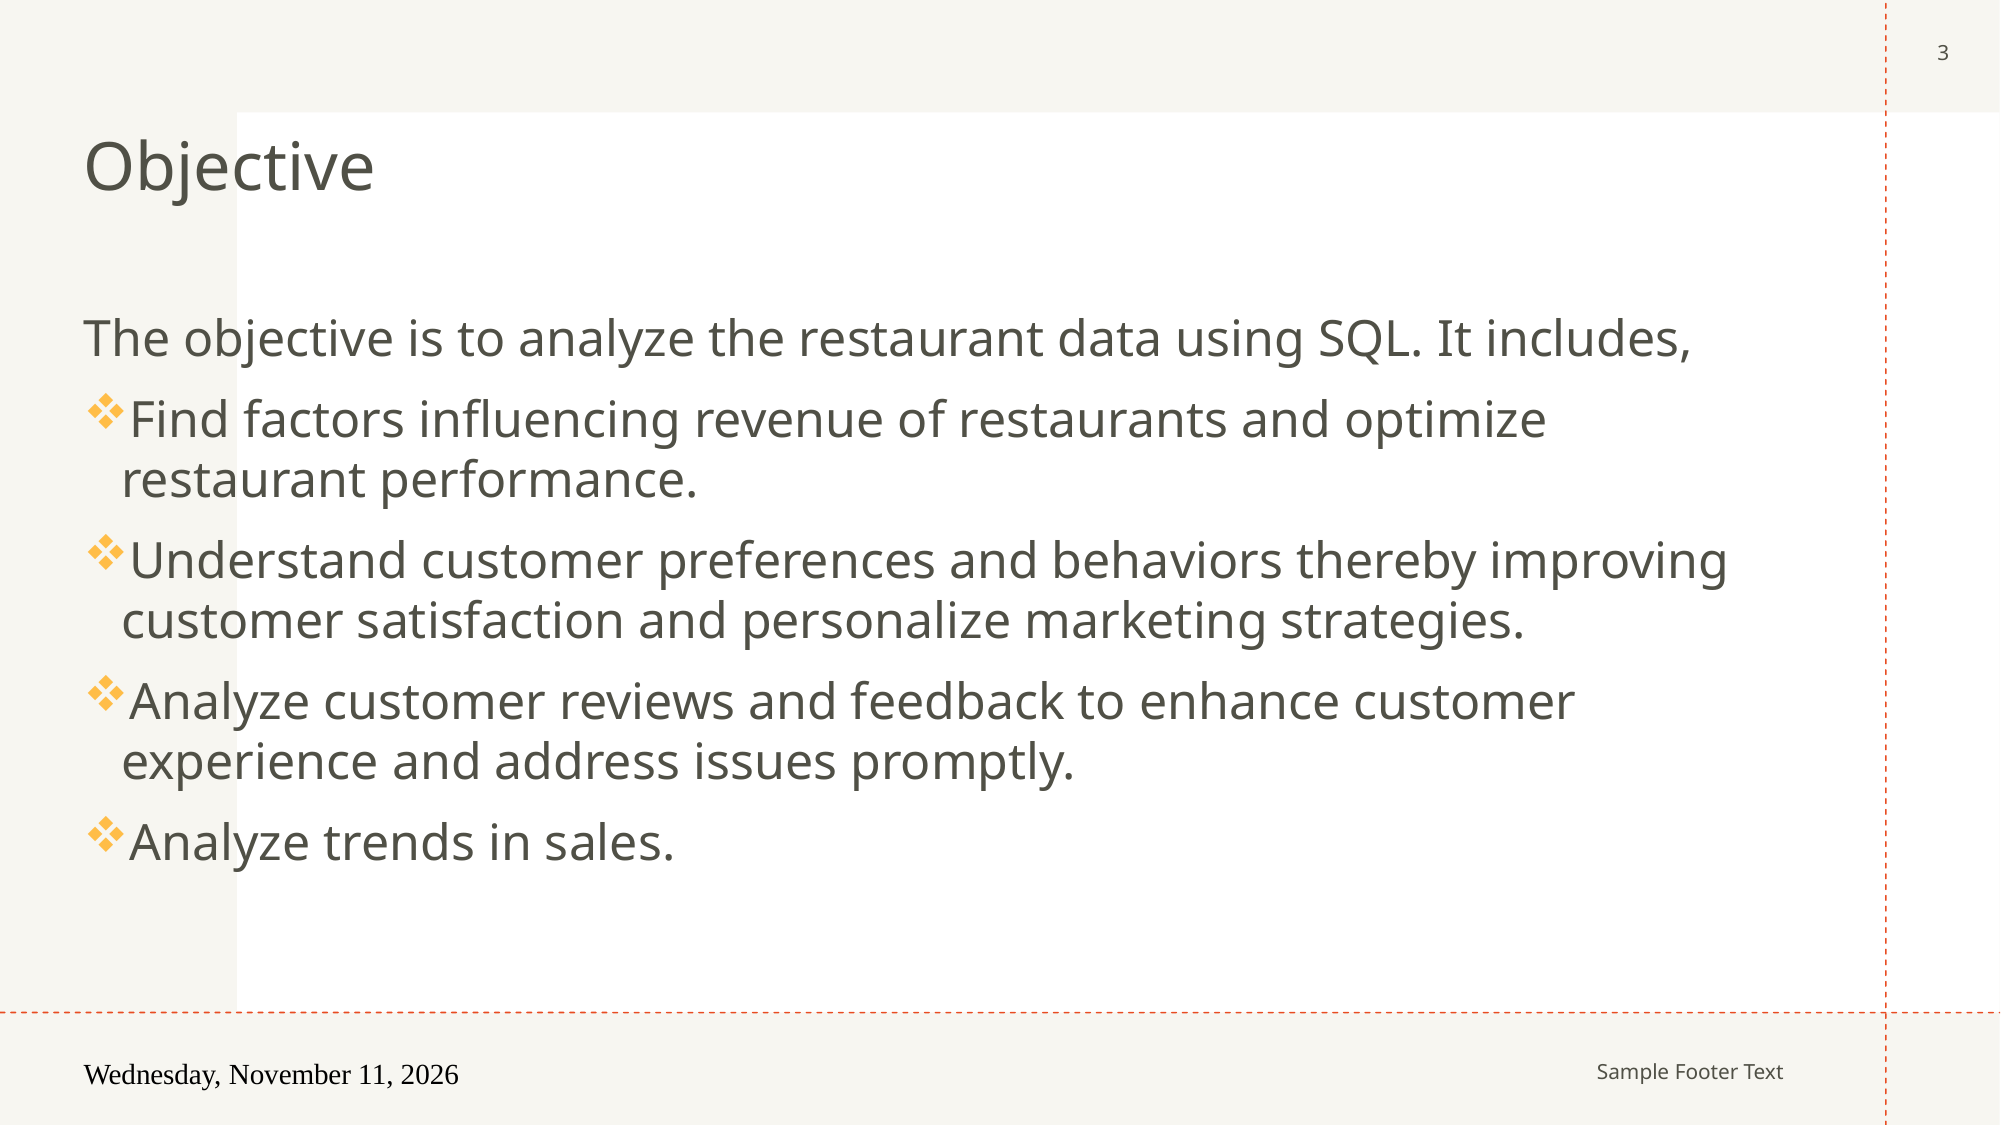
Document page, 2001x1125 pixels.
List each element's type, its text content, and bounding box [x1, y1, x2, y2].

title Objective [68, 59, 1794, 278]
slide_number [68, 1020, 519, 1125]
list The objective is to analyze the restaurant data using SQL. It includes, Find factors influencing revenue of restaurants and optimize restaurant performance. Understand customer preferences and behaviors thereby improving customer satisfaction and personalize marketing strategies. Analyze customer reviews and feedback to enhance customer experience and address issues promptly. Analyze trends in sales. [68, 299, 1794, 990]
slide_number 3 [1886, 0, 2000, 110]
footer Sample Footer Text [618, 1020, 1799, 1125]
